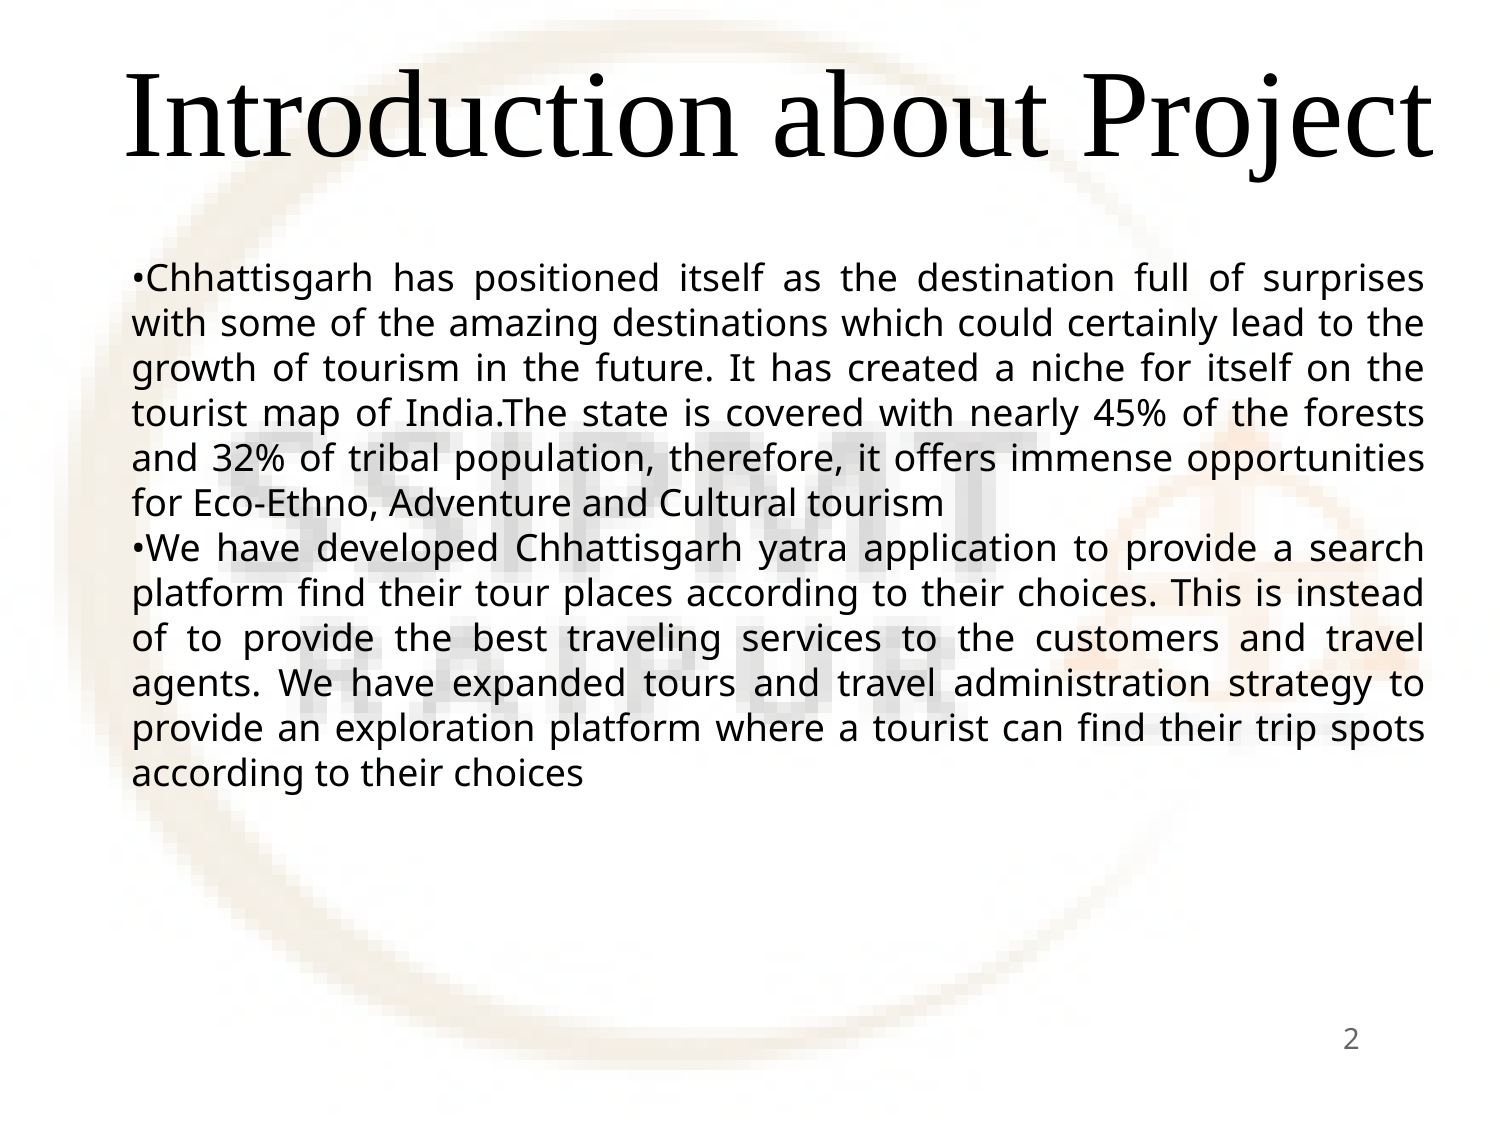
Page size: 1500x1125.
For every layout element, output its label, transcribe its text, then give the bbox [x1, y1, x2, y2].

footer 2 [1087, 1012, 1375, 1063]
title Introduction about Project [87, 8, 1471, 213]
text_box Chhattisgarh has positioned itself as the destination full of surprises with some of the amazing destinations which could certainly lead to the growth of tourism in the future. It has created a niche for itself on the tourist map of India.The state is covered with nearly 45% of the forests and 32% of tribal population, therefore, it offers immense opportunities for Eco-Ethno, Adventure and Cultural tourism We have developed Chhattisgarh yatra application to provide a search platform find their tour places according to their choices. This is instead of to provide the best traveling services to the customers and travel agents. We have expanded tours and travel administration strategy to provide an exploration platform where a tourist can find their trip spots according to their choices [116, 246, 1442, 802]
